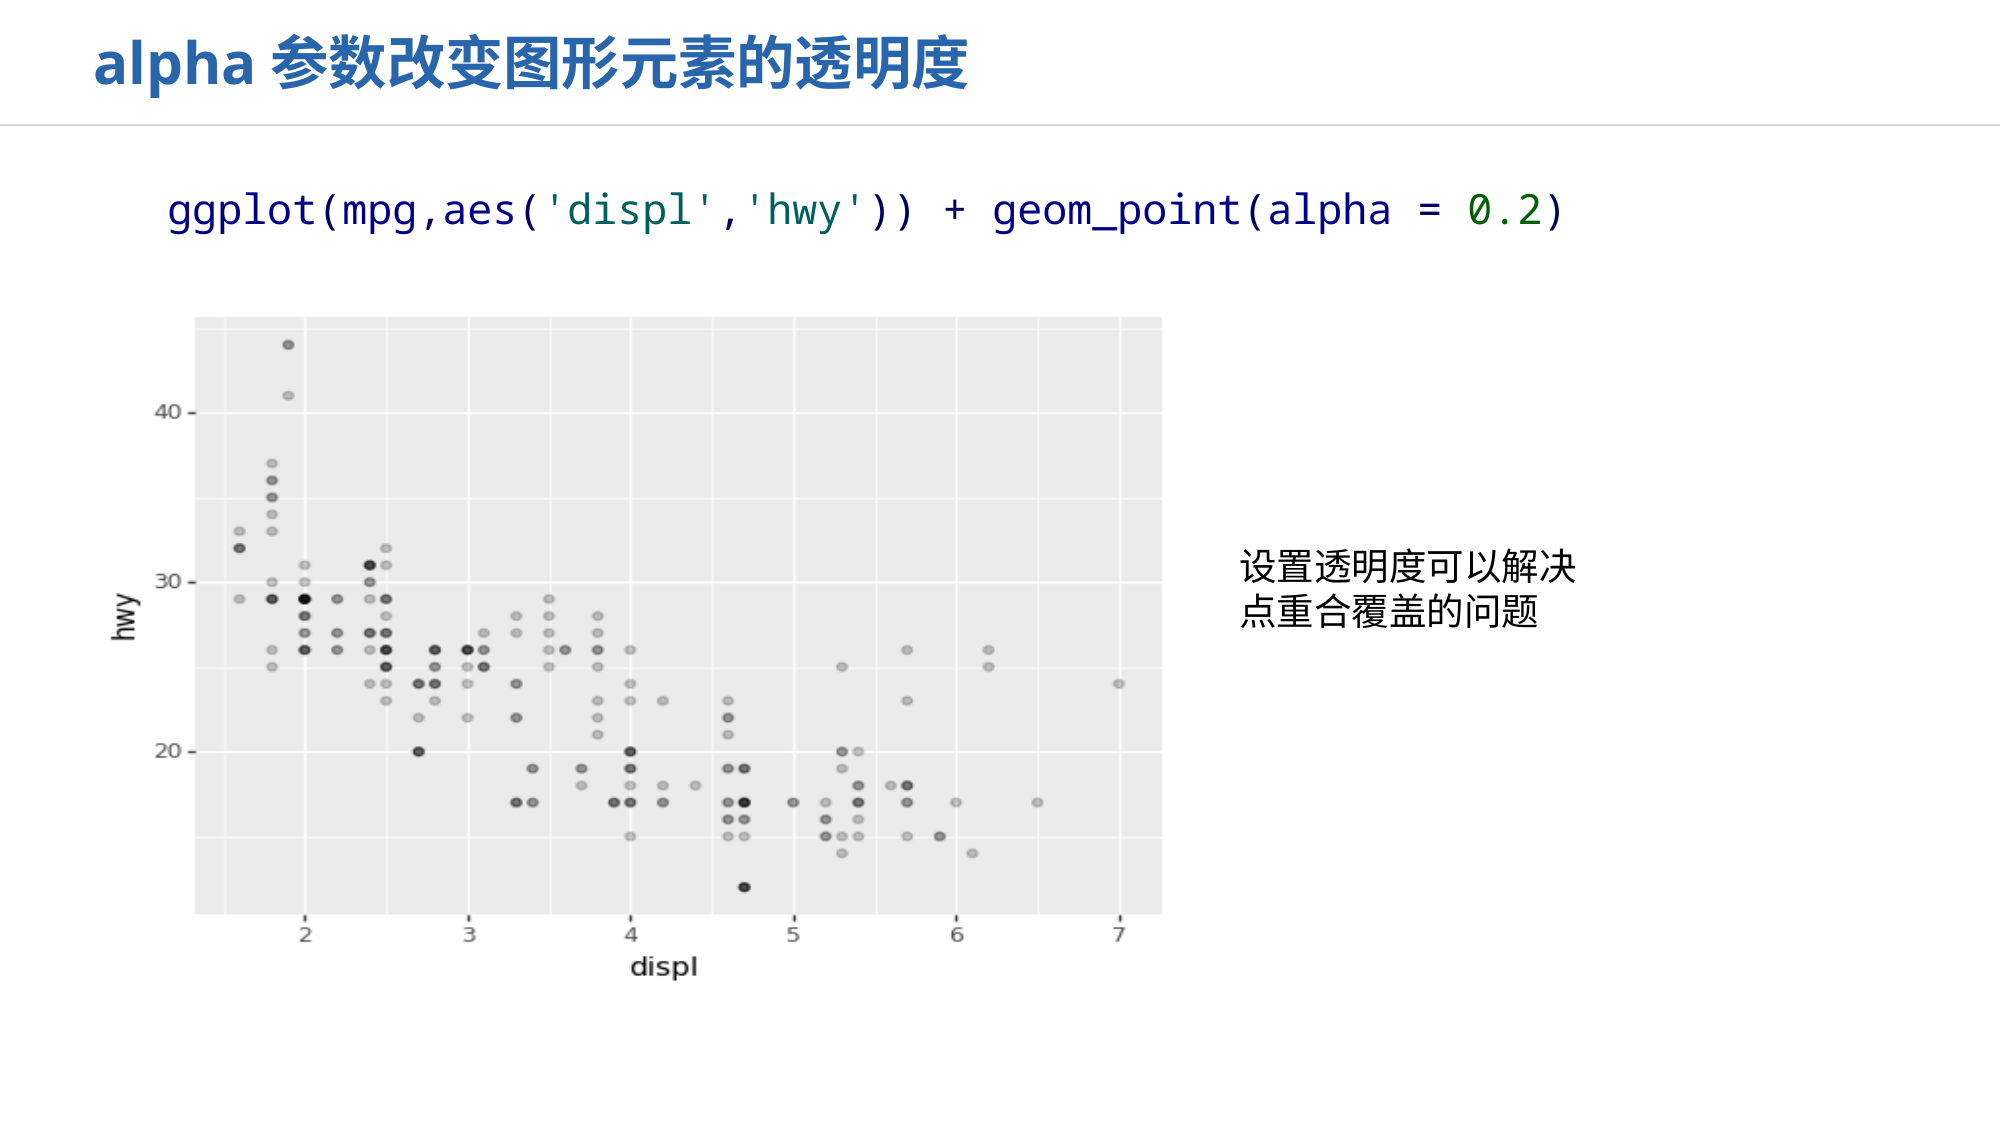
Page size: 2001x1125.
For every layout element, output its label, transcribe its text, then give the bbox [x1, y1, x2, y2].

text_box ggplot(mpg,aes('displ','hwy')) + geom_point(alpha = 0.2) [152, 175, 1709, 241]
picture [92, 298, 1188, 997]
text_box alpha参数改变图形元素的透明度 [78, 19, 1201, 106]
text_box [81, 172, 1736, 976]
text_box 设置透明度可以解决点重合覆盖的问题 [1224, 535, 1603, 641]
